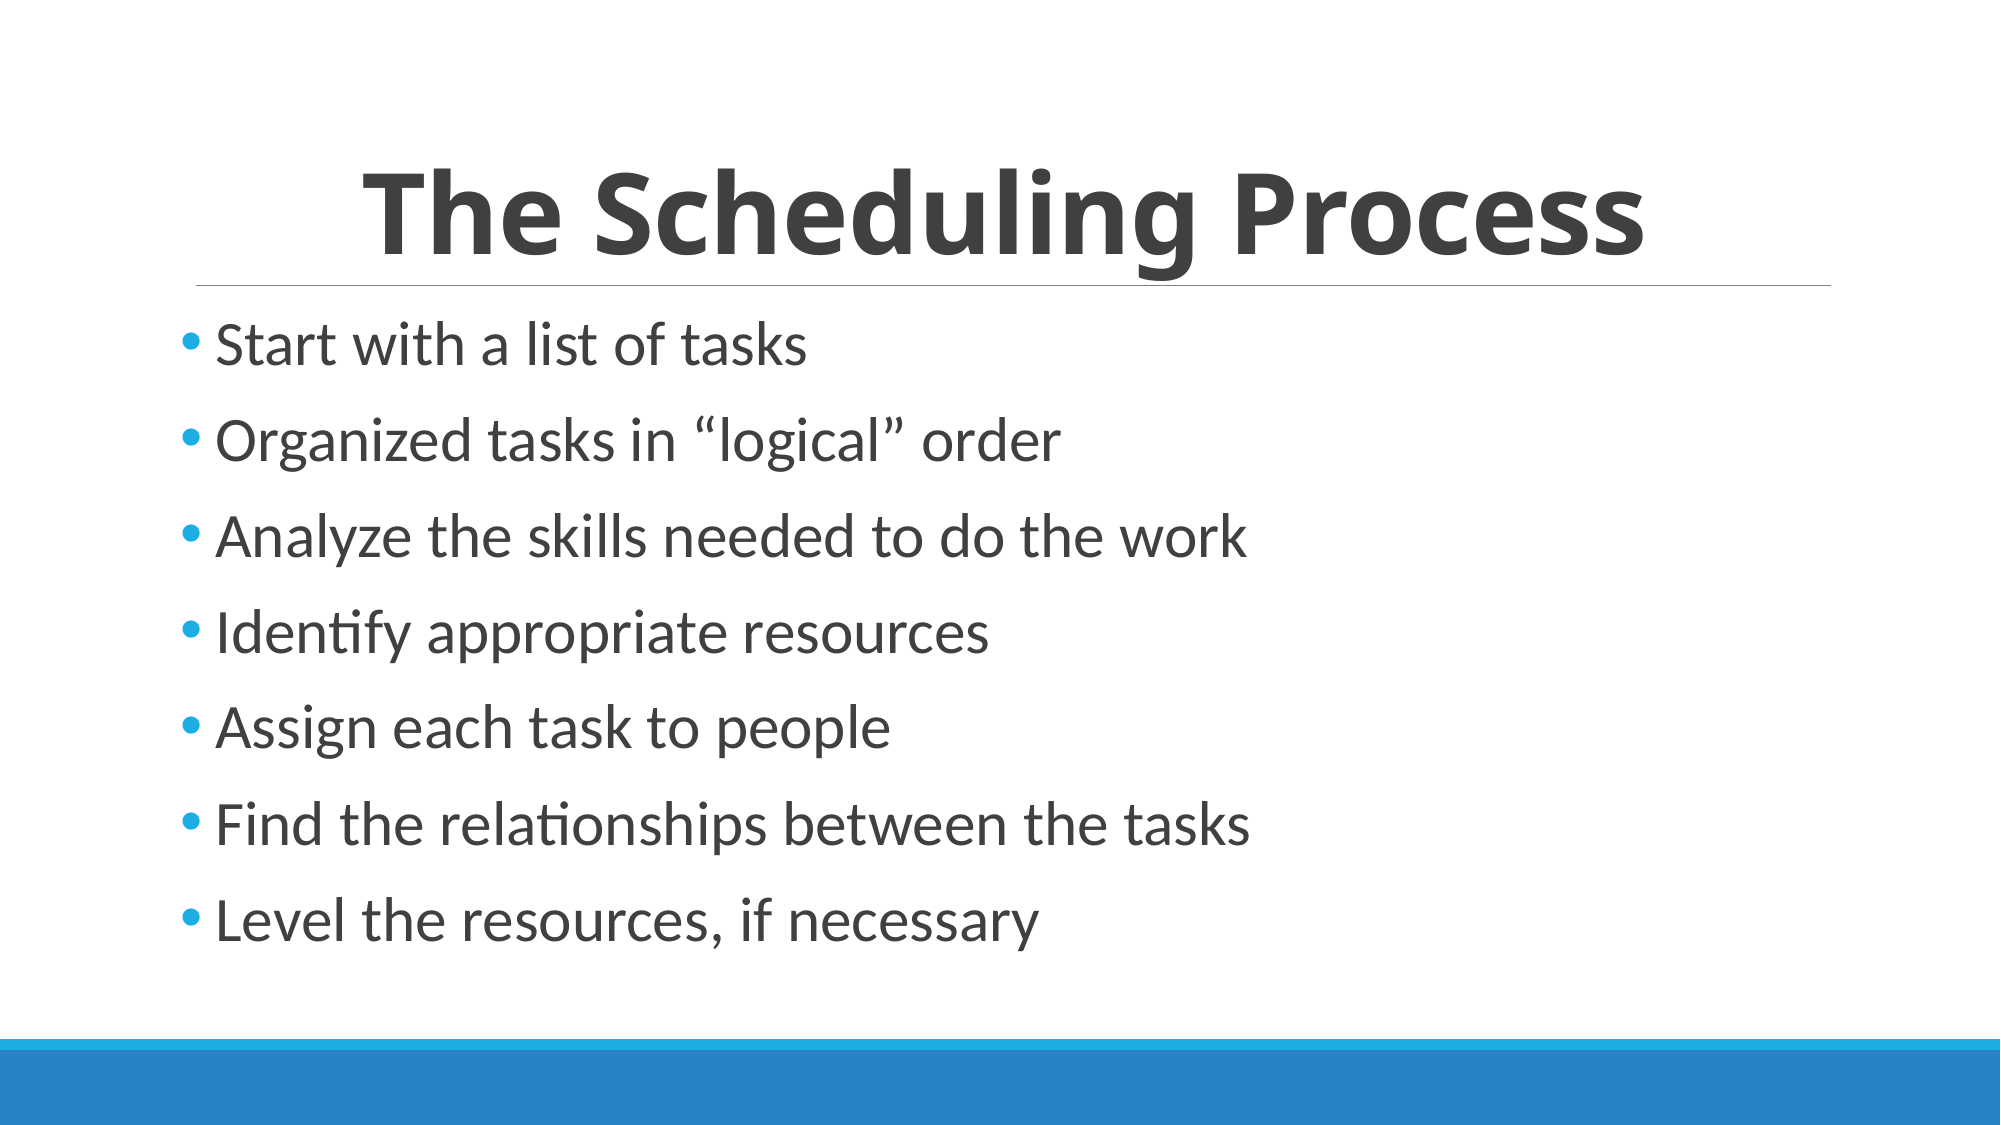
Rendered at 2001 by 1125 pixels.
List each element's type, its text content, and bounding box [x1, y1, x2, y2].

title The Scheduling Process [180, 47, 1830, 285]
list Start with a list of tasks Organized tasks in “logical” order Analyze the skills needed to do the work Identify appropriate resources Assign each task to people Find the relationships between the tasks Level the resources, if necessary [180, 302, 1830, 963]
